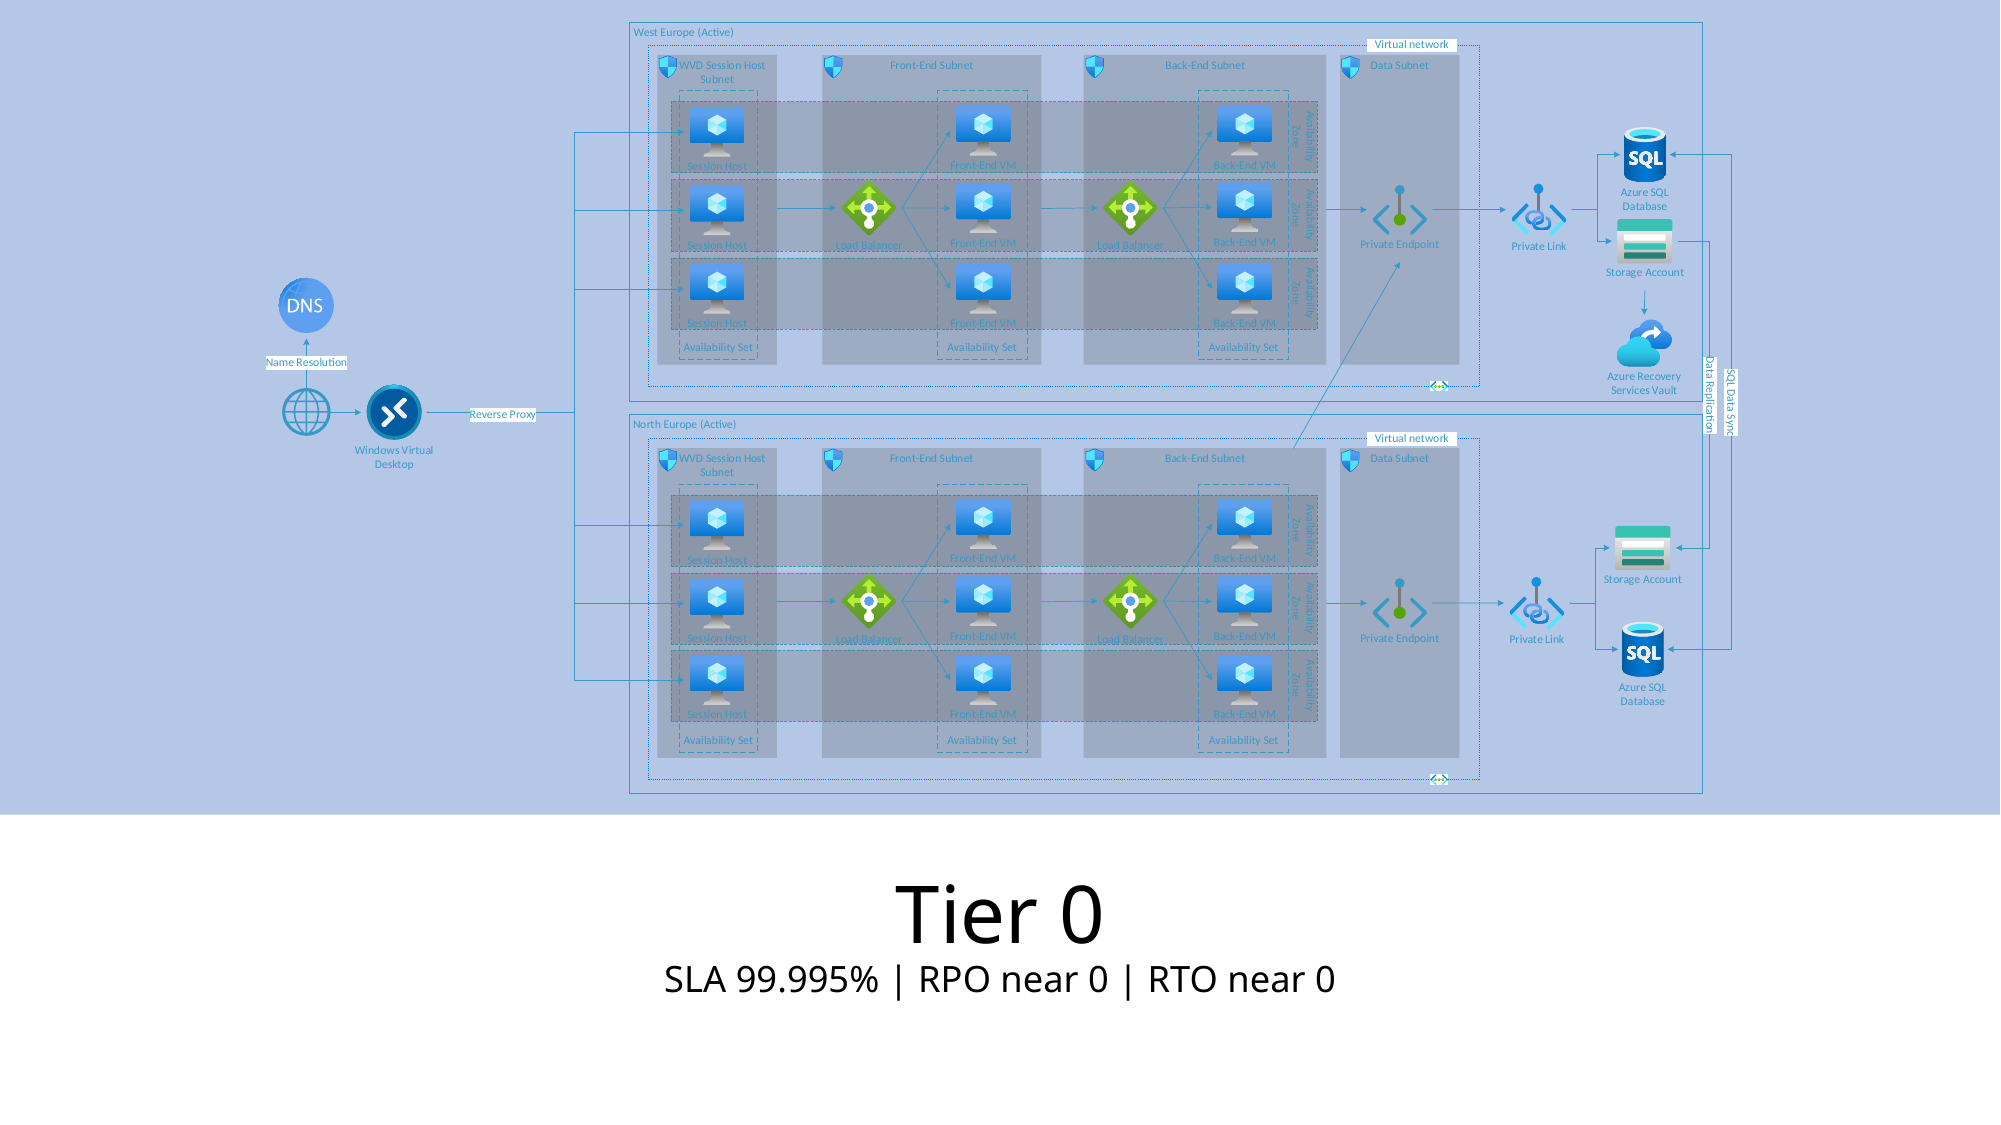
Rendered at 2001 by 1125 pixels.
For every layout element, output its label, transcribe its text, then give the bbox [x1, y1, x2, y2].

picture [258, 20, 1742, 795]
text_box [0, 0, 2000, 815]
title Tier 0 SLA 99.995% | RPO near 0 | RTO near 0 [96, 866, 1904, 1008]
